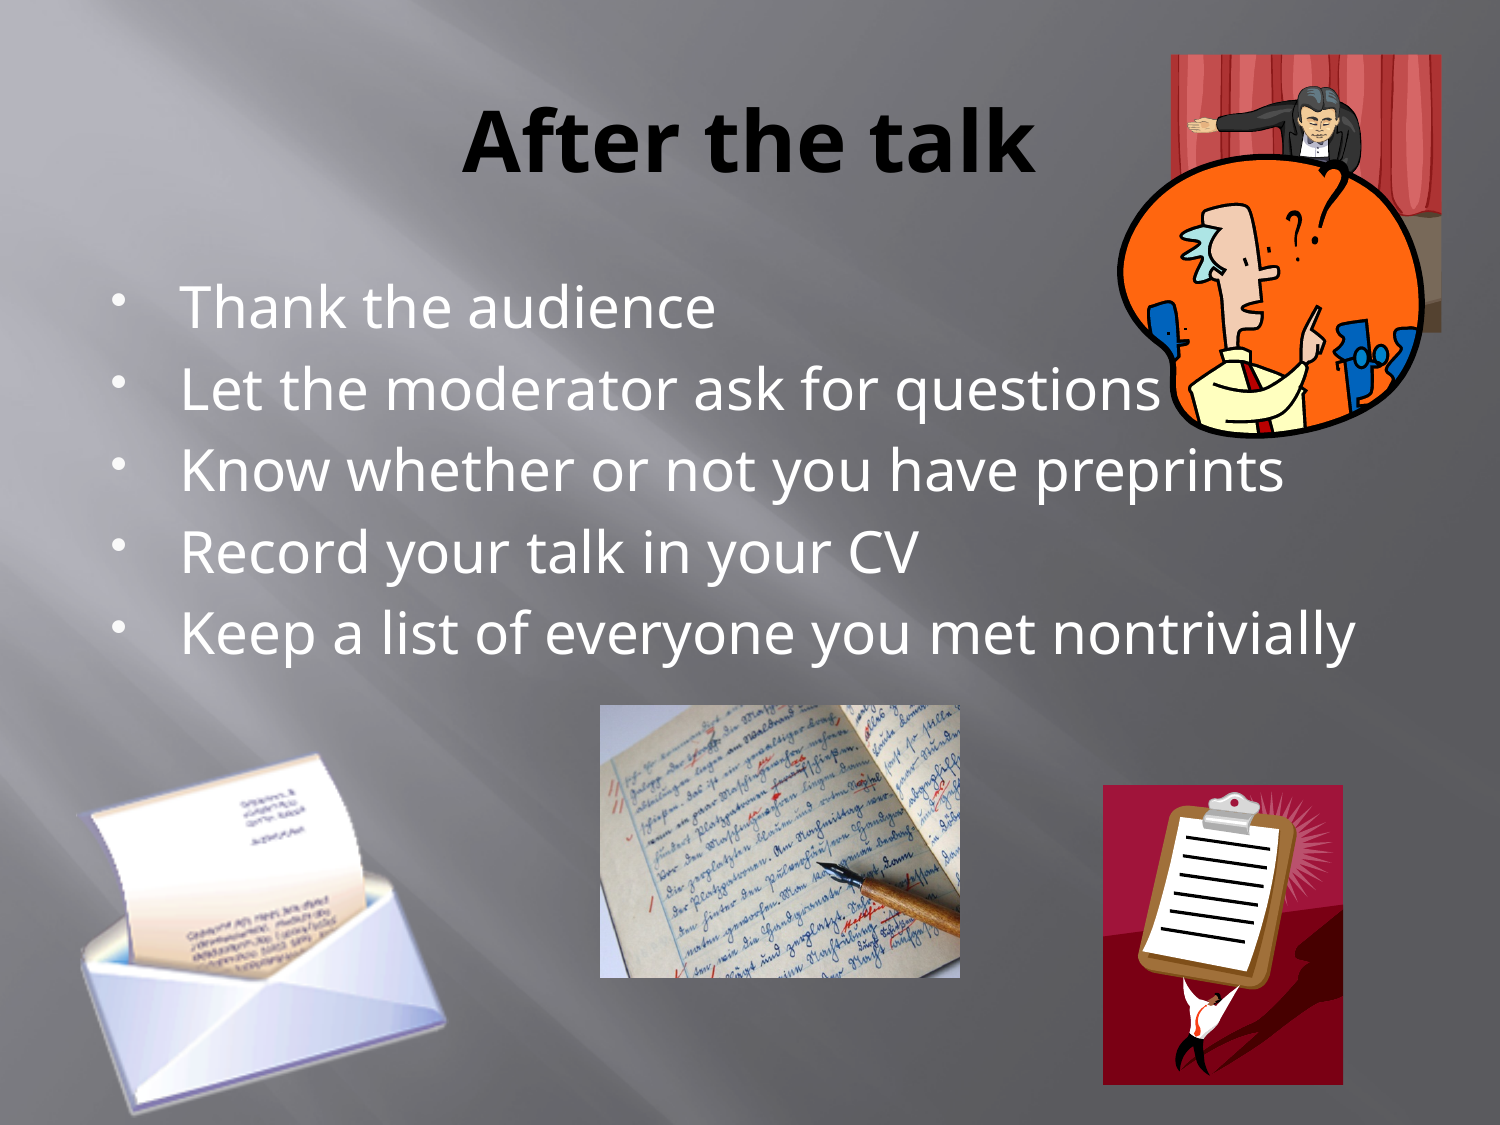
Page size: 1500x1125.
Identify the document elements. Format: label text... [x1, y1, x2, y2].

picture [1102, 784, 1344, 1085]
picture [1108, 49, 1447, 440]
list Thank the audience Let the moderator ask for questions Know whether or not you have preprints Record your talk in your CV Keep a list of everyone you met nontrivially [75, 262, 1425, 1035]
picture [74, 750, 451, 1120]
title After the talk [75, 45, 1425, 233]
picture [599, 705, 961, 979]
